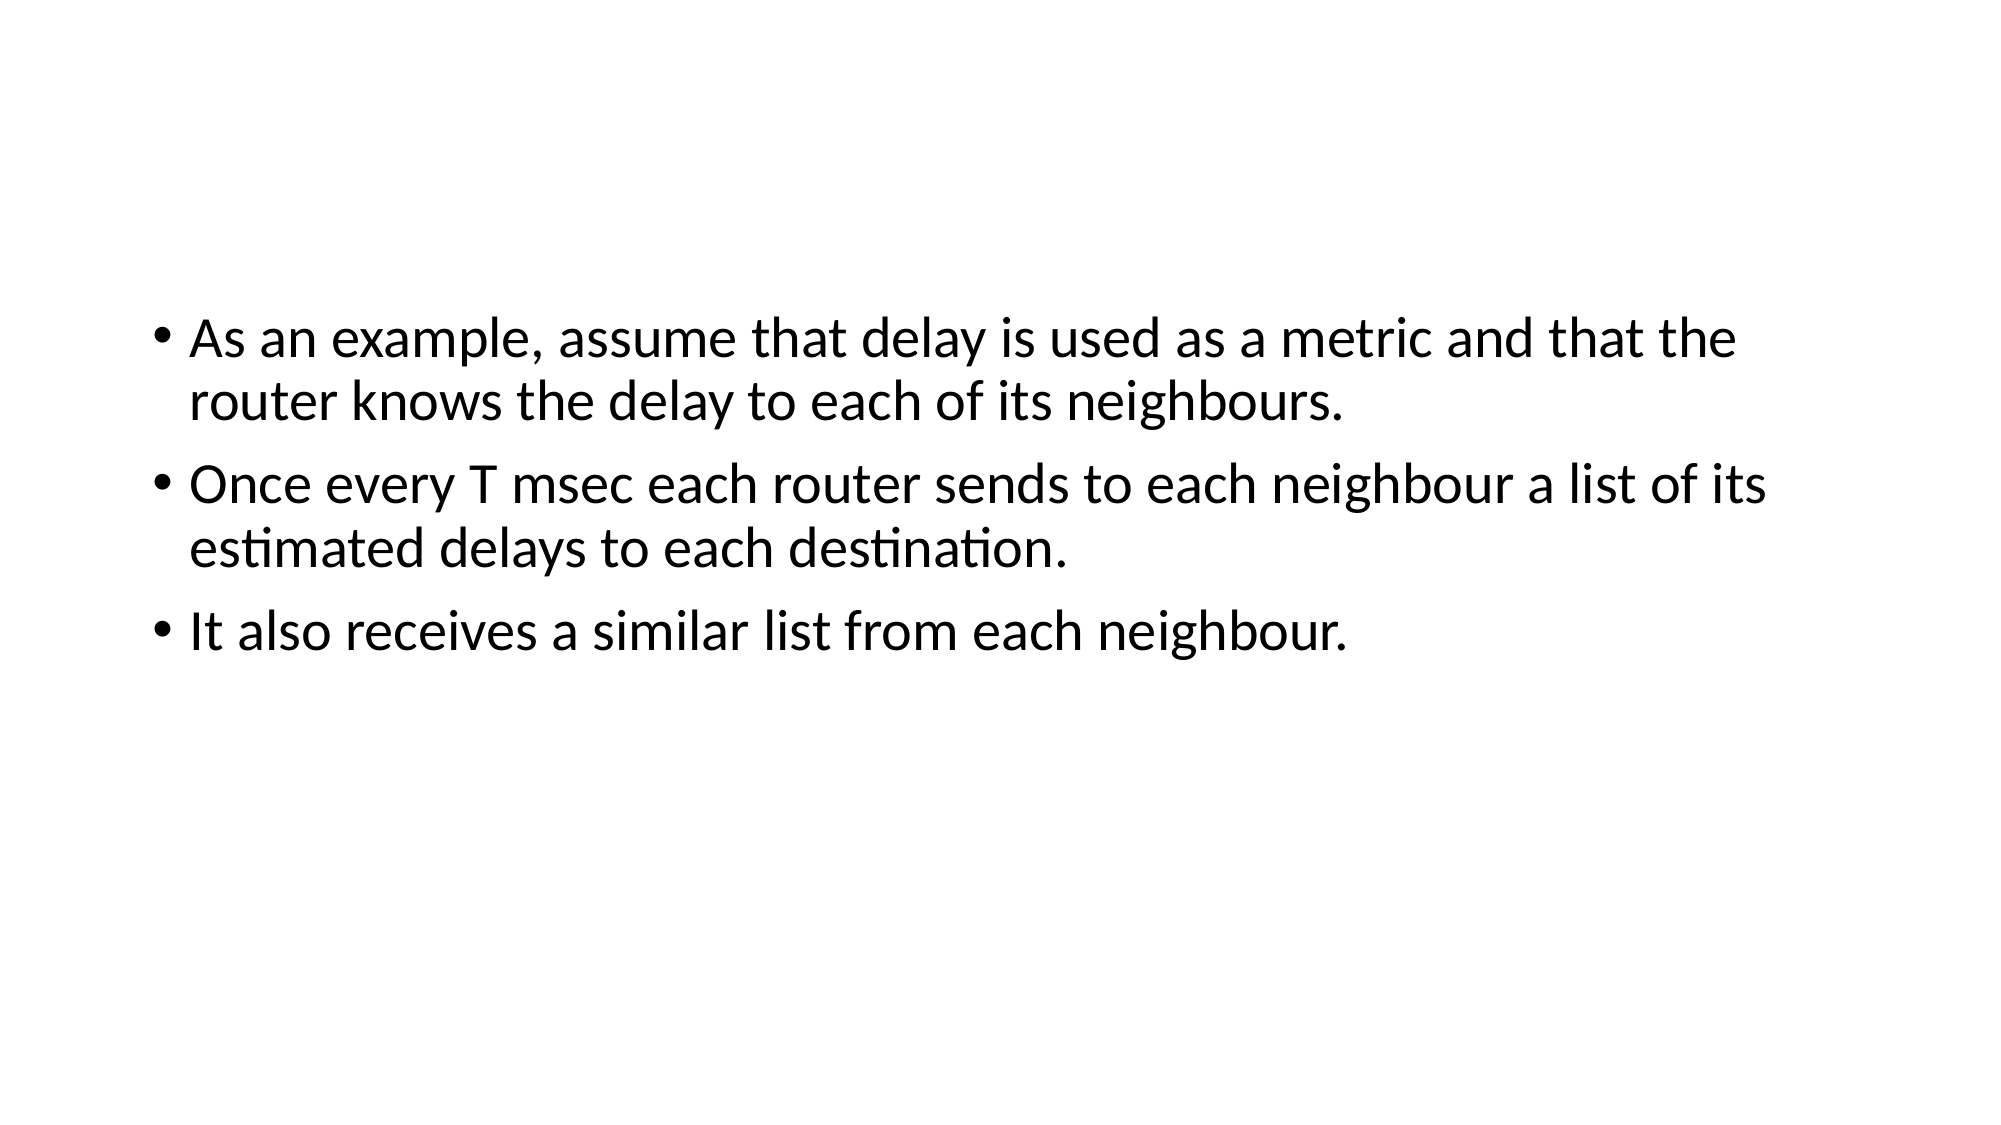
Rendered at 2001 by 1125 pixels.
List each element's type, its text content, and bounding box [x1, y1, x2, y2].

list As an example, assume that delay is used as a metric and that the router knows the delay to each of its neighbours. Once every T msec each router sends to each neighbour a list of its estimated delays to each destination. It also receives a similar list from each neighbour. [137, 299, 1863, 1014]
